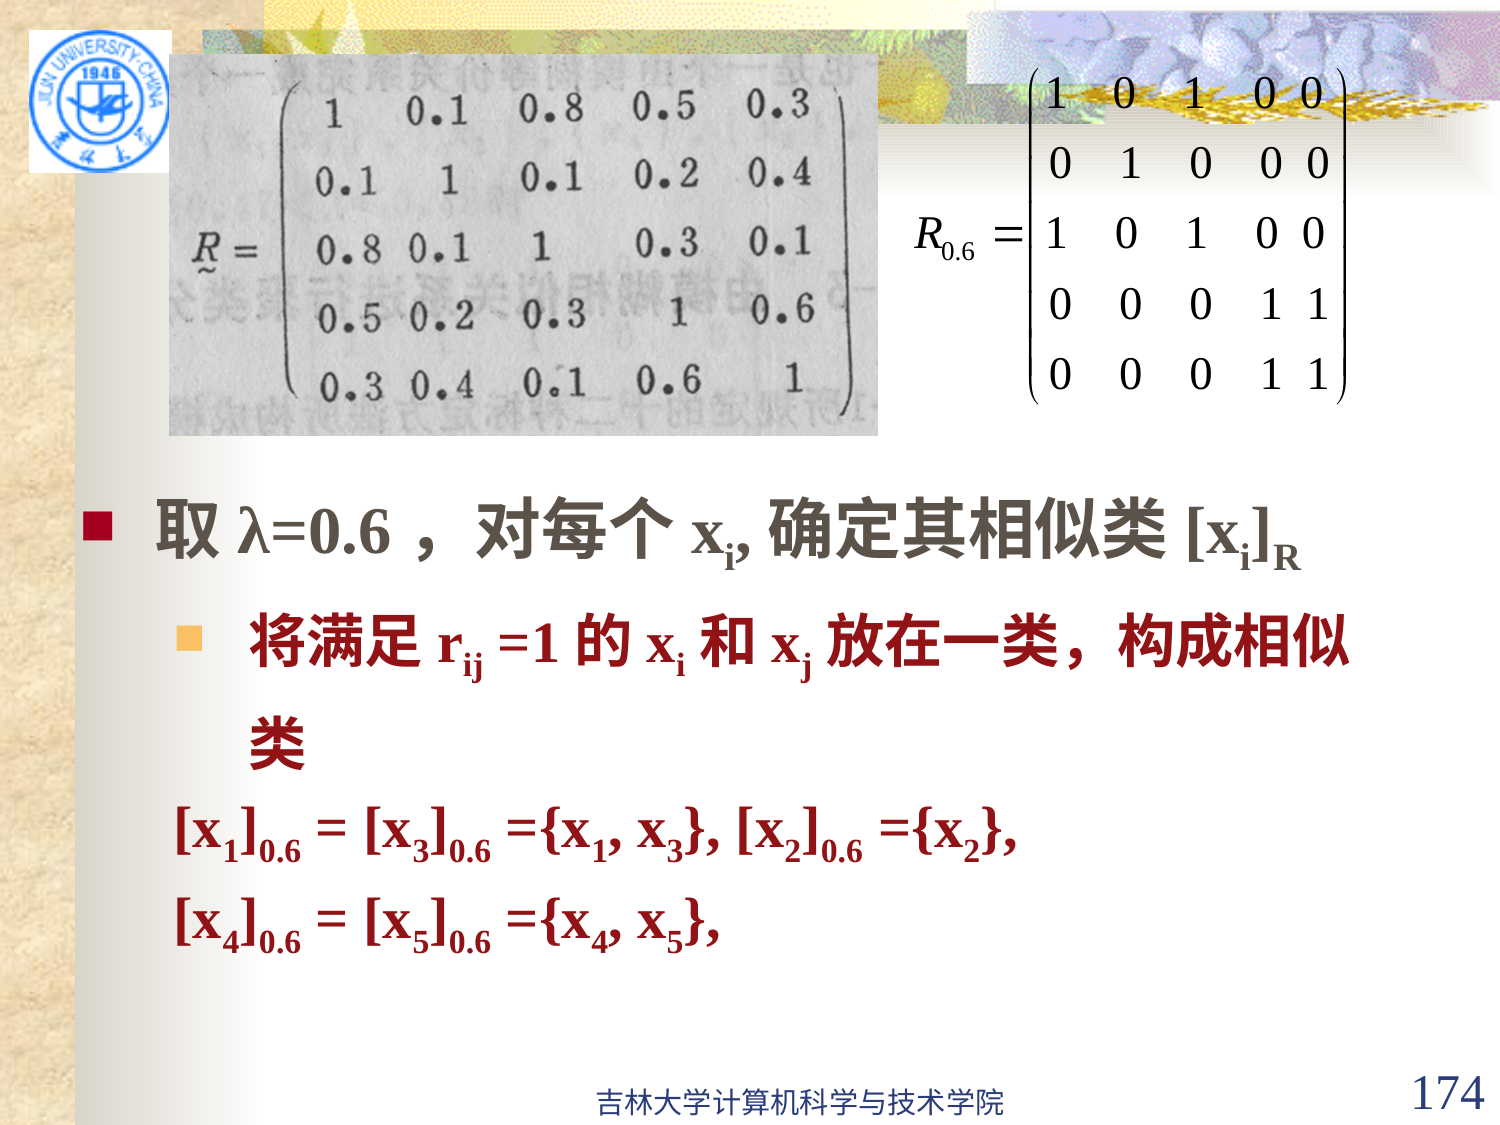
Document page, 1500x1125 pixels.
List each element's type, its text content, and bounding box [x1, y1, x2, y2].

footer 吉林大学计算机科学与技术学院 [562, 1051, 1038, 1125]
picture [0, 0, 1500, 1125]
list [905, 57, 1363, 417]
list 取λ=0.6，对每个xi,确定其相似类[xi]R 将满足rij =1的xi和xj放在一类，构成相似类 [x1]0.6 = [x3]0.6 ={x1, x3}, [x2]0.6 ={x2}, [x4]0.6 = [x5]0.6 ={x4, x5}, [64, 479, 1424, 1035]
slide_number 174 [1349, 1051, 1500, 1125]
